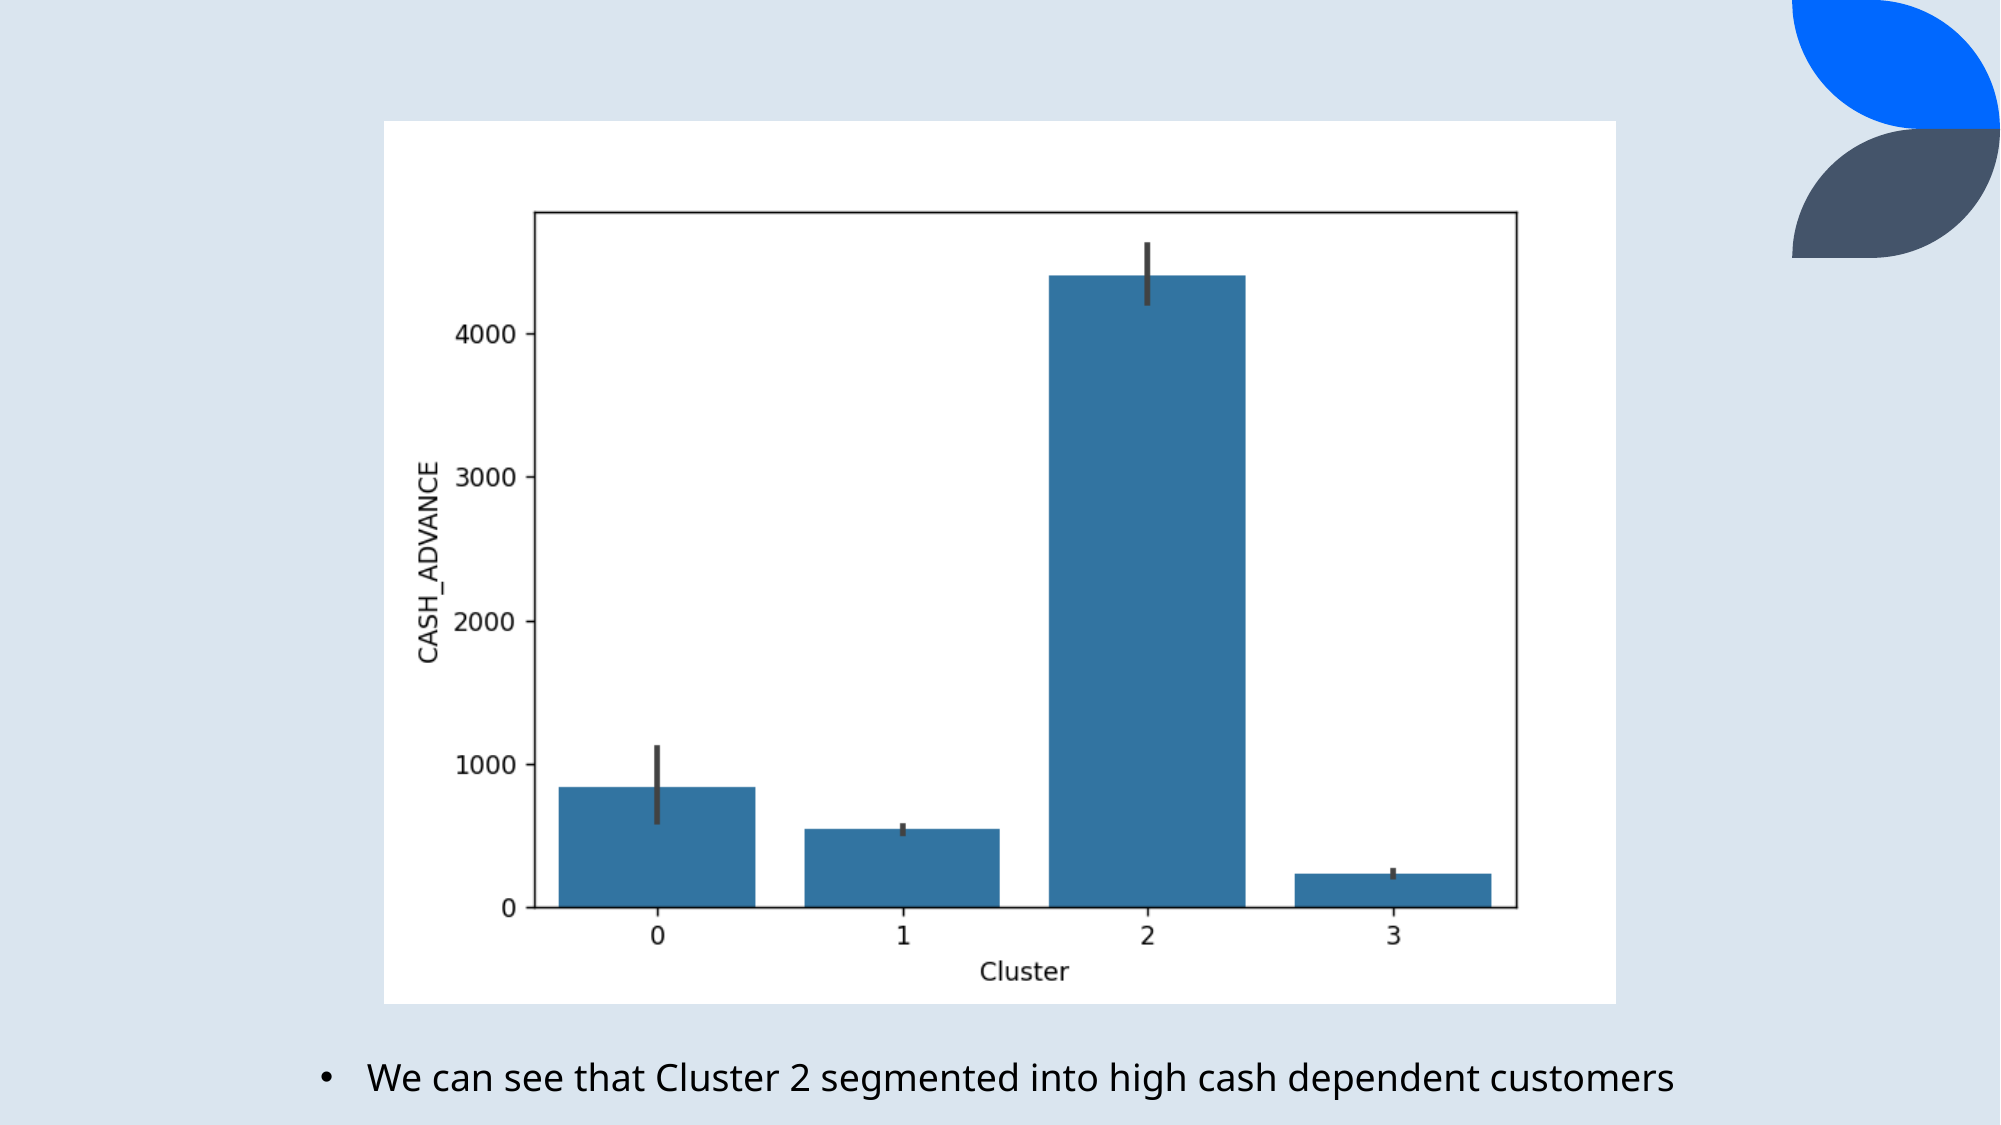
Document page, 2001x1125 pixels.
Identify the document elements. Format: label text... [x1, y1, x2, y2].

text_box We can see that Cluster 2 segmented into high cash dependent customers [305, 1046, 1692, 1107]
picture [384, 121, 1616, 1004]
